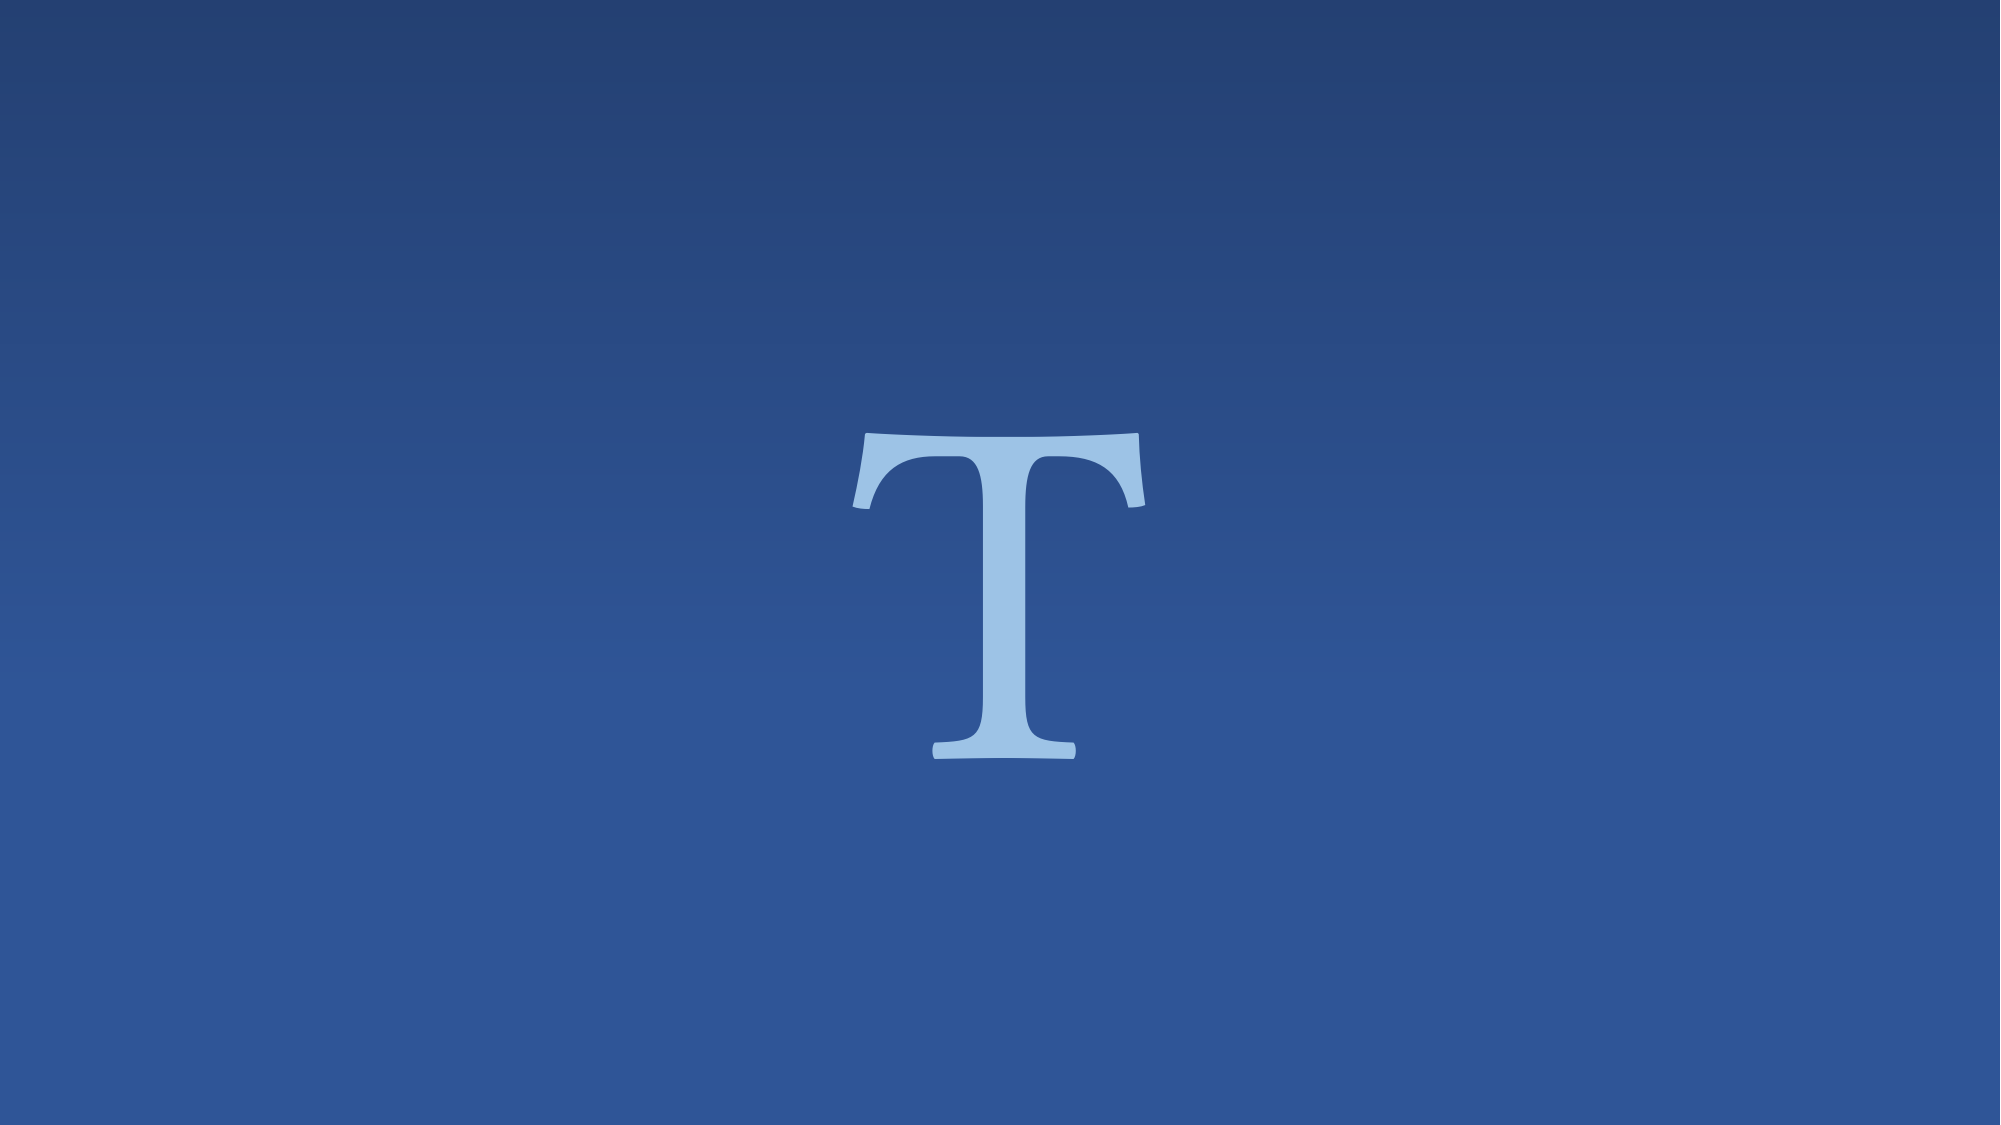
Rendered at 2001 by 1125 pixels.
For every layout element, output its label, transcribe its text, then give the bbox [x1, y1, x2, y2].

text_box T [0, 253, 2000, 866]
